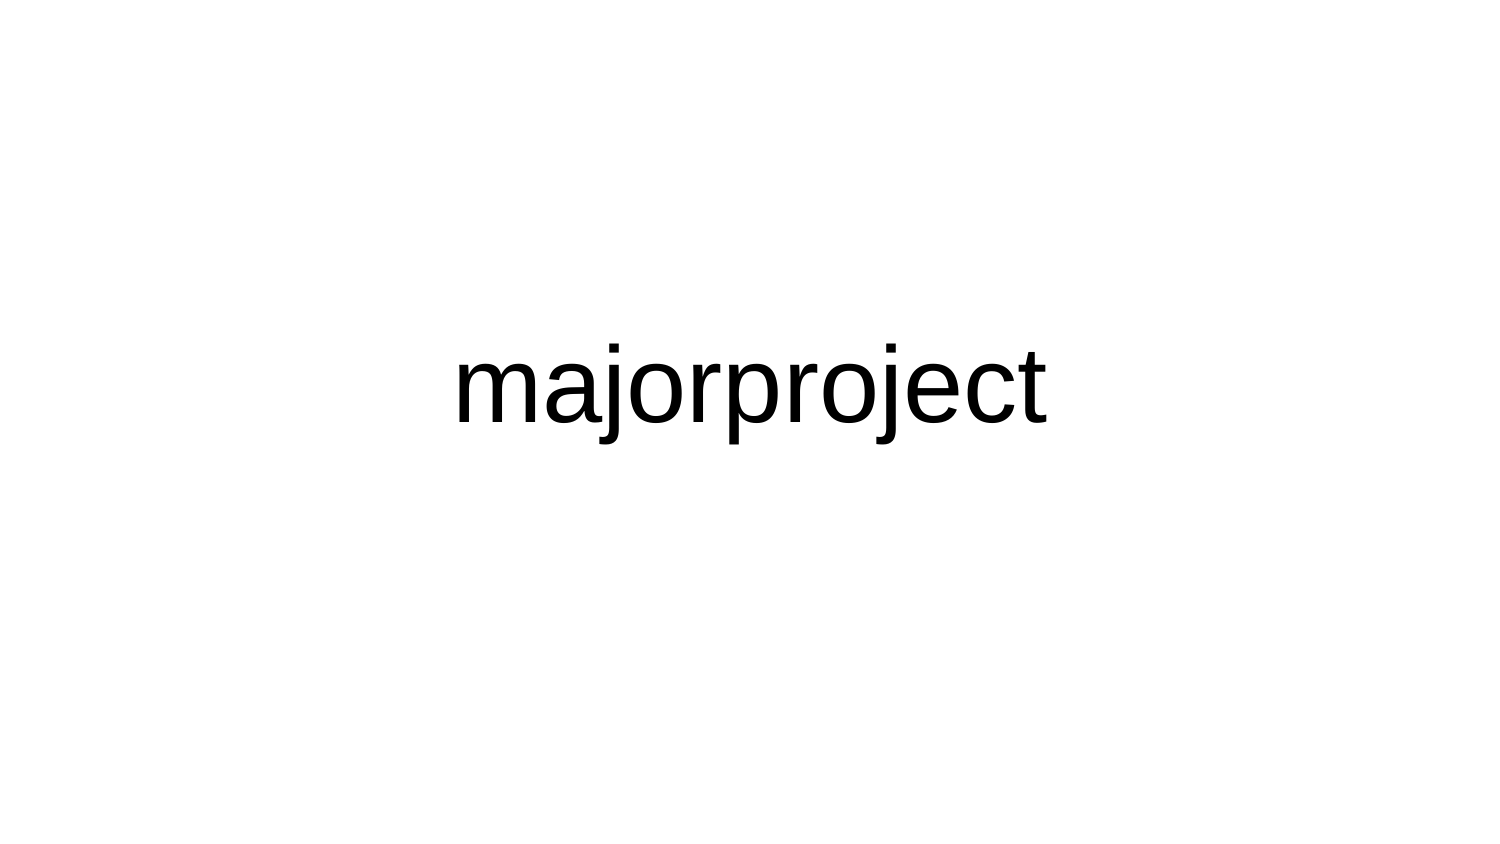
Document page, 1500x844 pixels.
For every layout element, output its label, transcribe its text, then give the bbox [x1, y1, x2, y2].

title majorproject [51, 122, 1449, 459]
